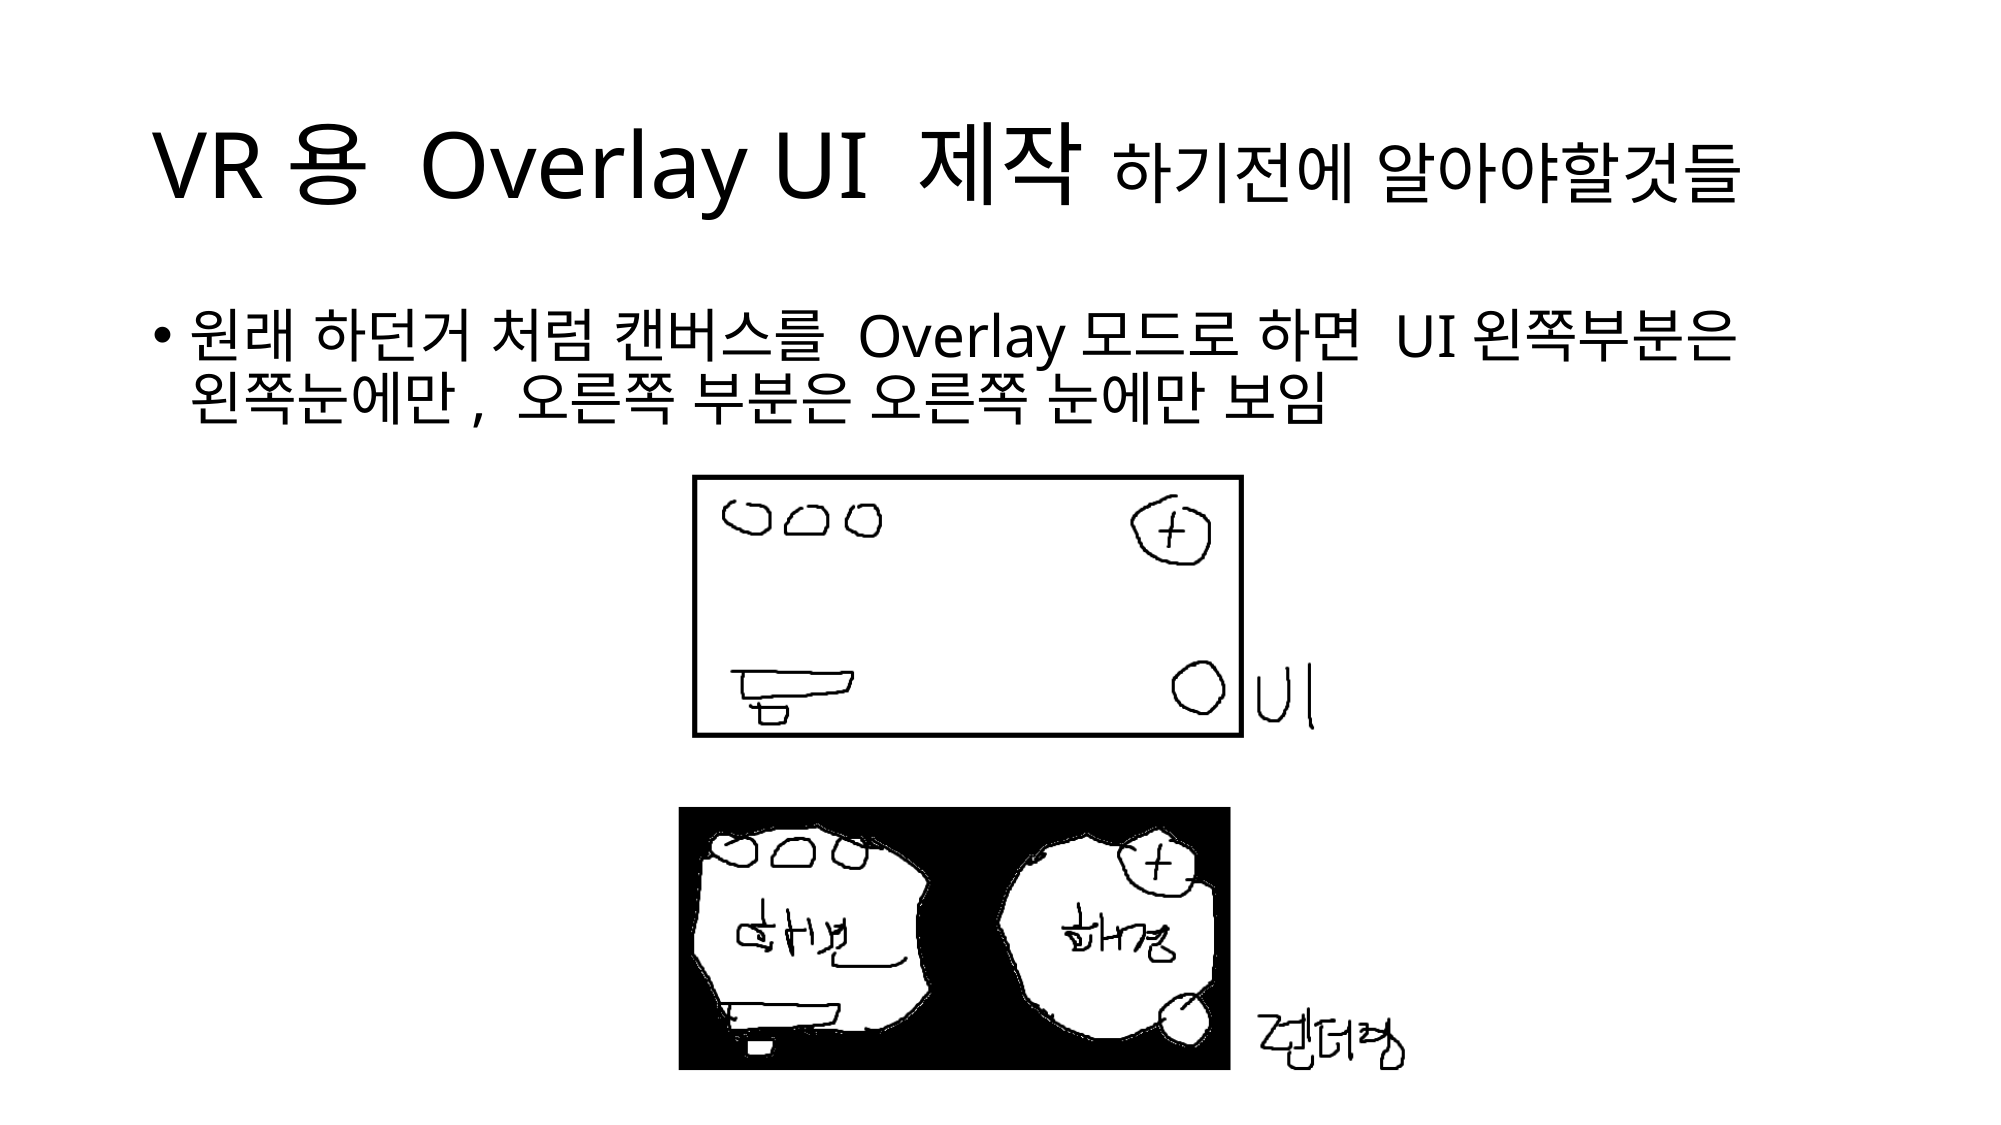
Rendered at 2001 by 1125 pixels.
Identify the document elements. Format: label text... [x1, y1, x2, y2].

list 원래 하던거 처럼 캔버스를 Overlay모드로 하면 UI왼쪽부분은 왼쪽눈에만, 오른쪽 부분은 오른쪽 눈에만 보임 [137, 299, 1863, 1014]
picture [523, 418, 1476, 1100]
title VR용 Overlay UI 제작 하기전에 알아야할것들 [137, 59, 1863, 278]
